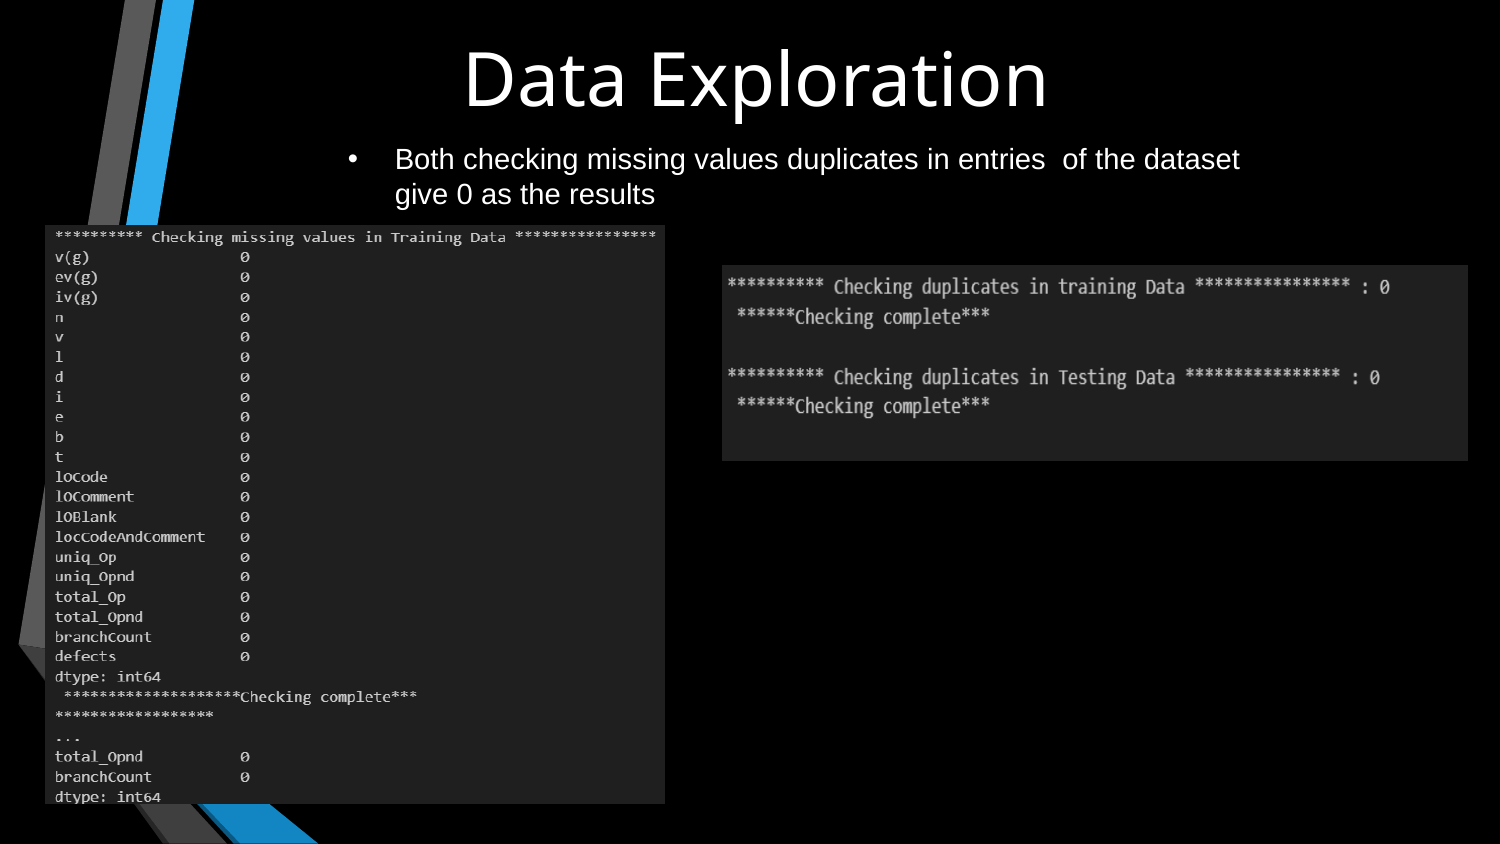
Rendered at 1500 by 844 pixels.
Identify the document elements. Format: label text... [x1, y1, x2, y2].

text_box Both checking missing values duplicates in entries of the dataset give 0 as the results [333, 133, 1322, 253]
title Data Exploration [125, 16, 1387, 266]
picture [722, 265, 1468, 461]
picture [44, 225, 666, 805]
